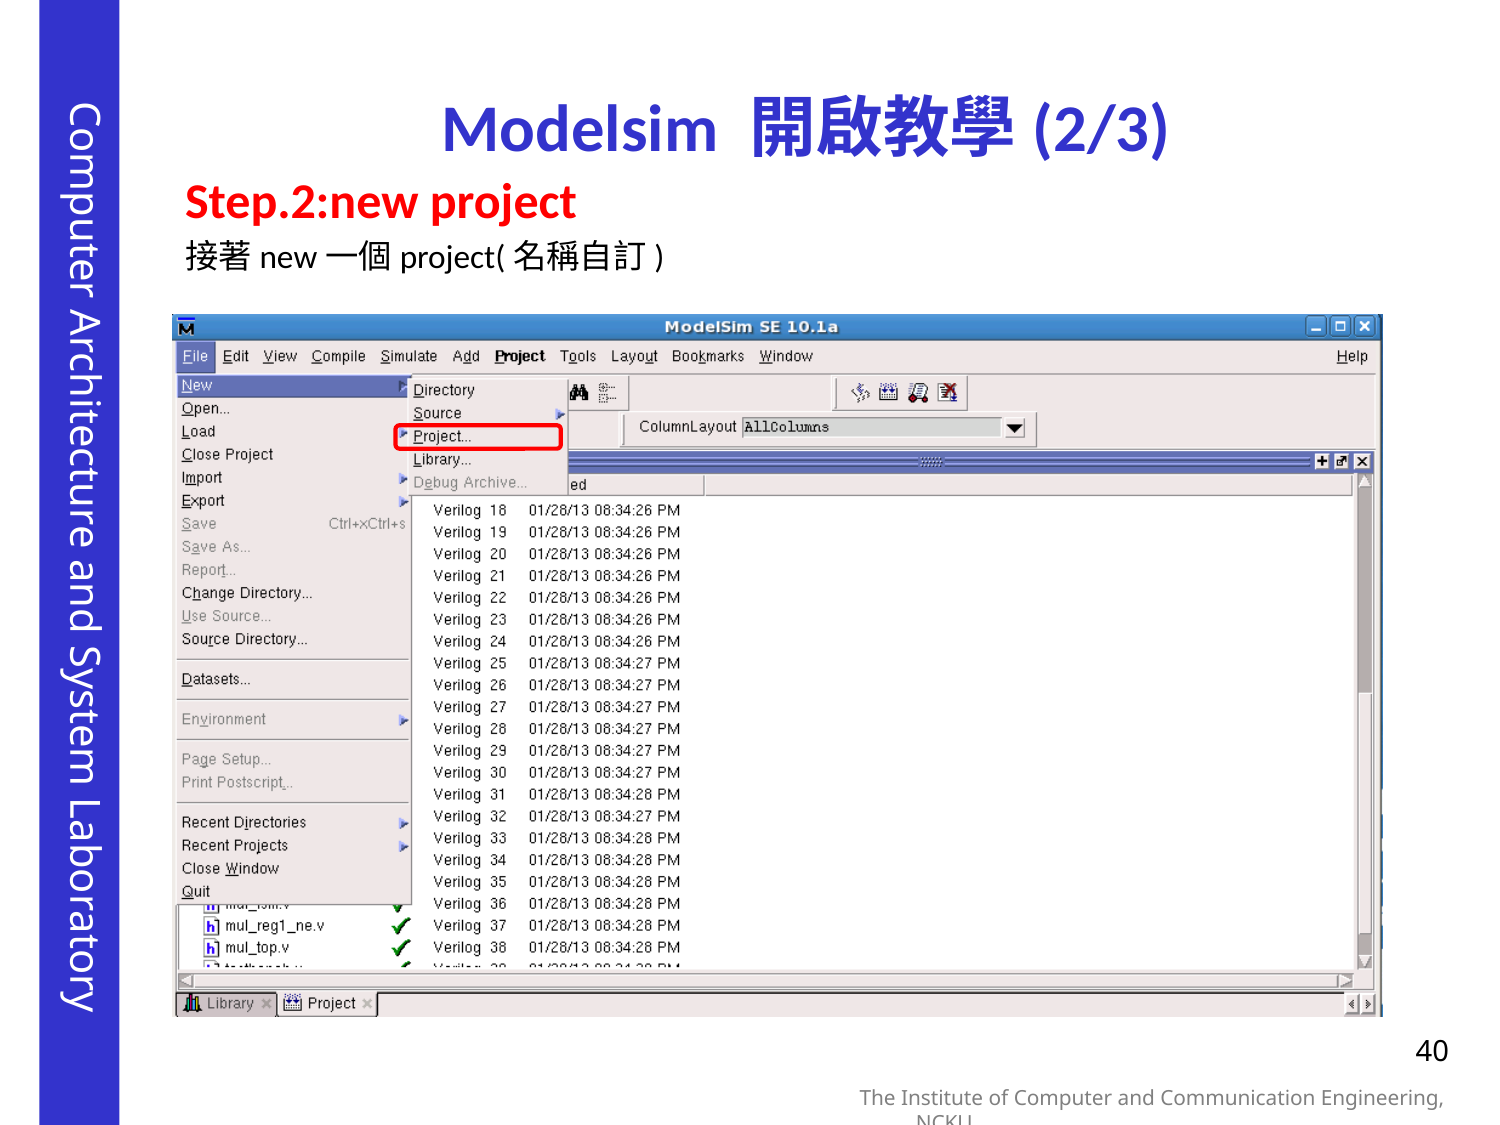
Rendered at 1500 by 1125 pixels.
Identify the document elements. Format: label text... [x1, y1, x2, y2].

slide_number 40 [1151, 1024, 1465, 1101]
list Step.2:new project 接著new一個project(名稱自訂) [169, 219, 1387, 316]
picture [172, 314, 1383, 1017]
title Modelsim 開啟教學(2/3) [135, 30, 1460, 219]
